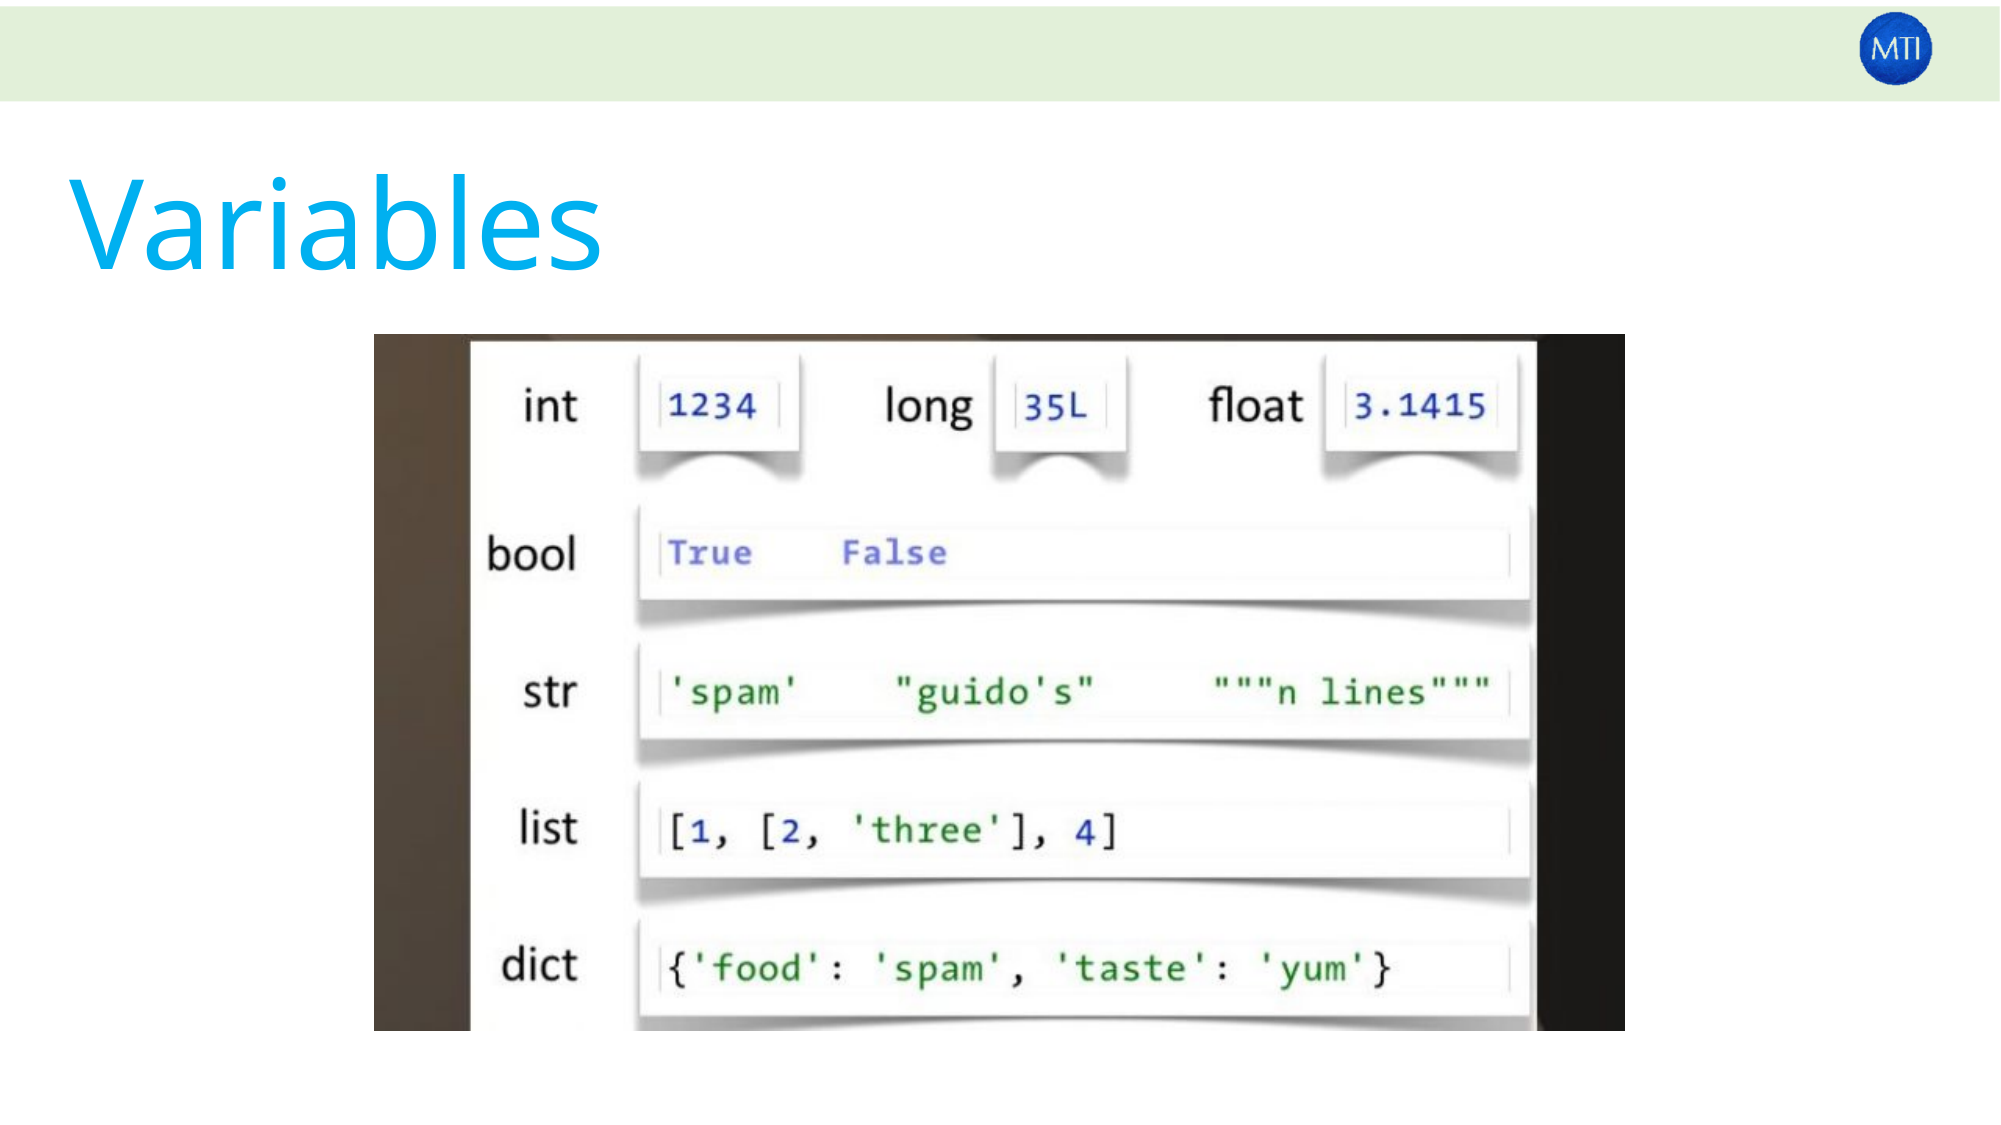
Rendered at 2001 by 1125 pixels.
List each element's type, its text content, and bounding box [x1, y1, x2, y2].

picture [374, 334, 1625, 1031]
text_box Variables [54, 137, 621, 303]
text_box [0, 4, 2000, 102]
